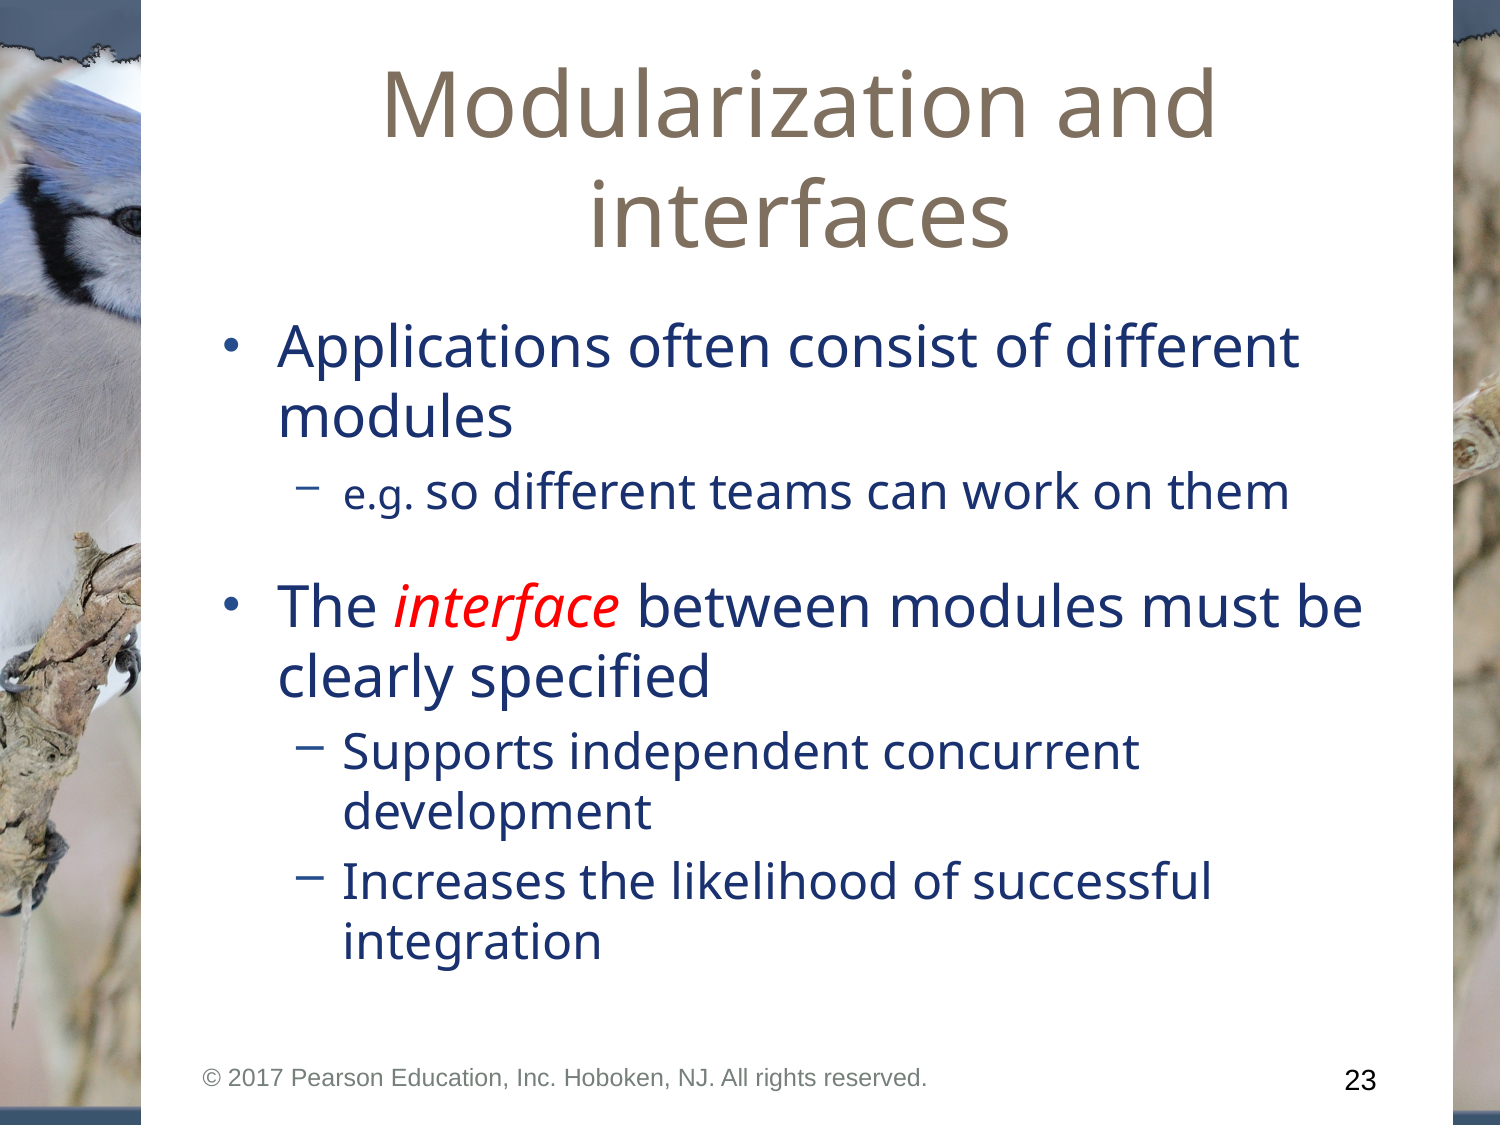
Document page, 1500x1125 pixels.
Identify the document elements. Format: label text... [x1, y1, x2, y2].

footer © 2017 Pearson Education, Inc. Hoboken, NJ. All rights reserved. [187, 1054, 1325, 1105]
list Applications often consist of different modules e.g. so different teams can work on them The interface between modules must be clearly specified Supports independent concurrent development Increases the likelihood of successful integration [205, 302, 1394, 1002]
title Modularization and interfaces [162, 62, 1438, 250]
picture [1453, 0, 1500, 1125]
picture [0, 0, 141, 1125]
